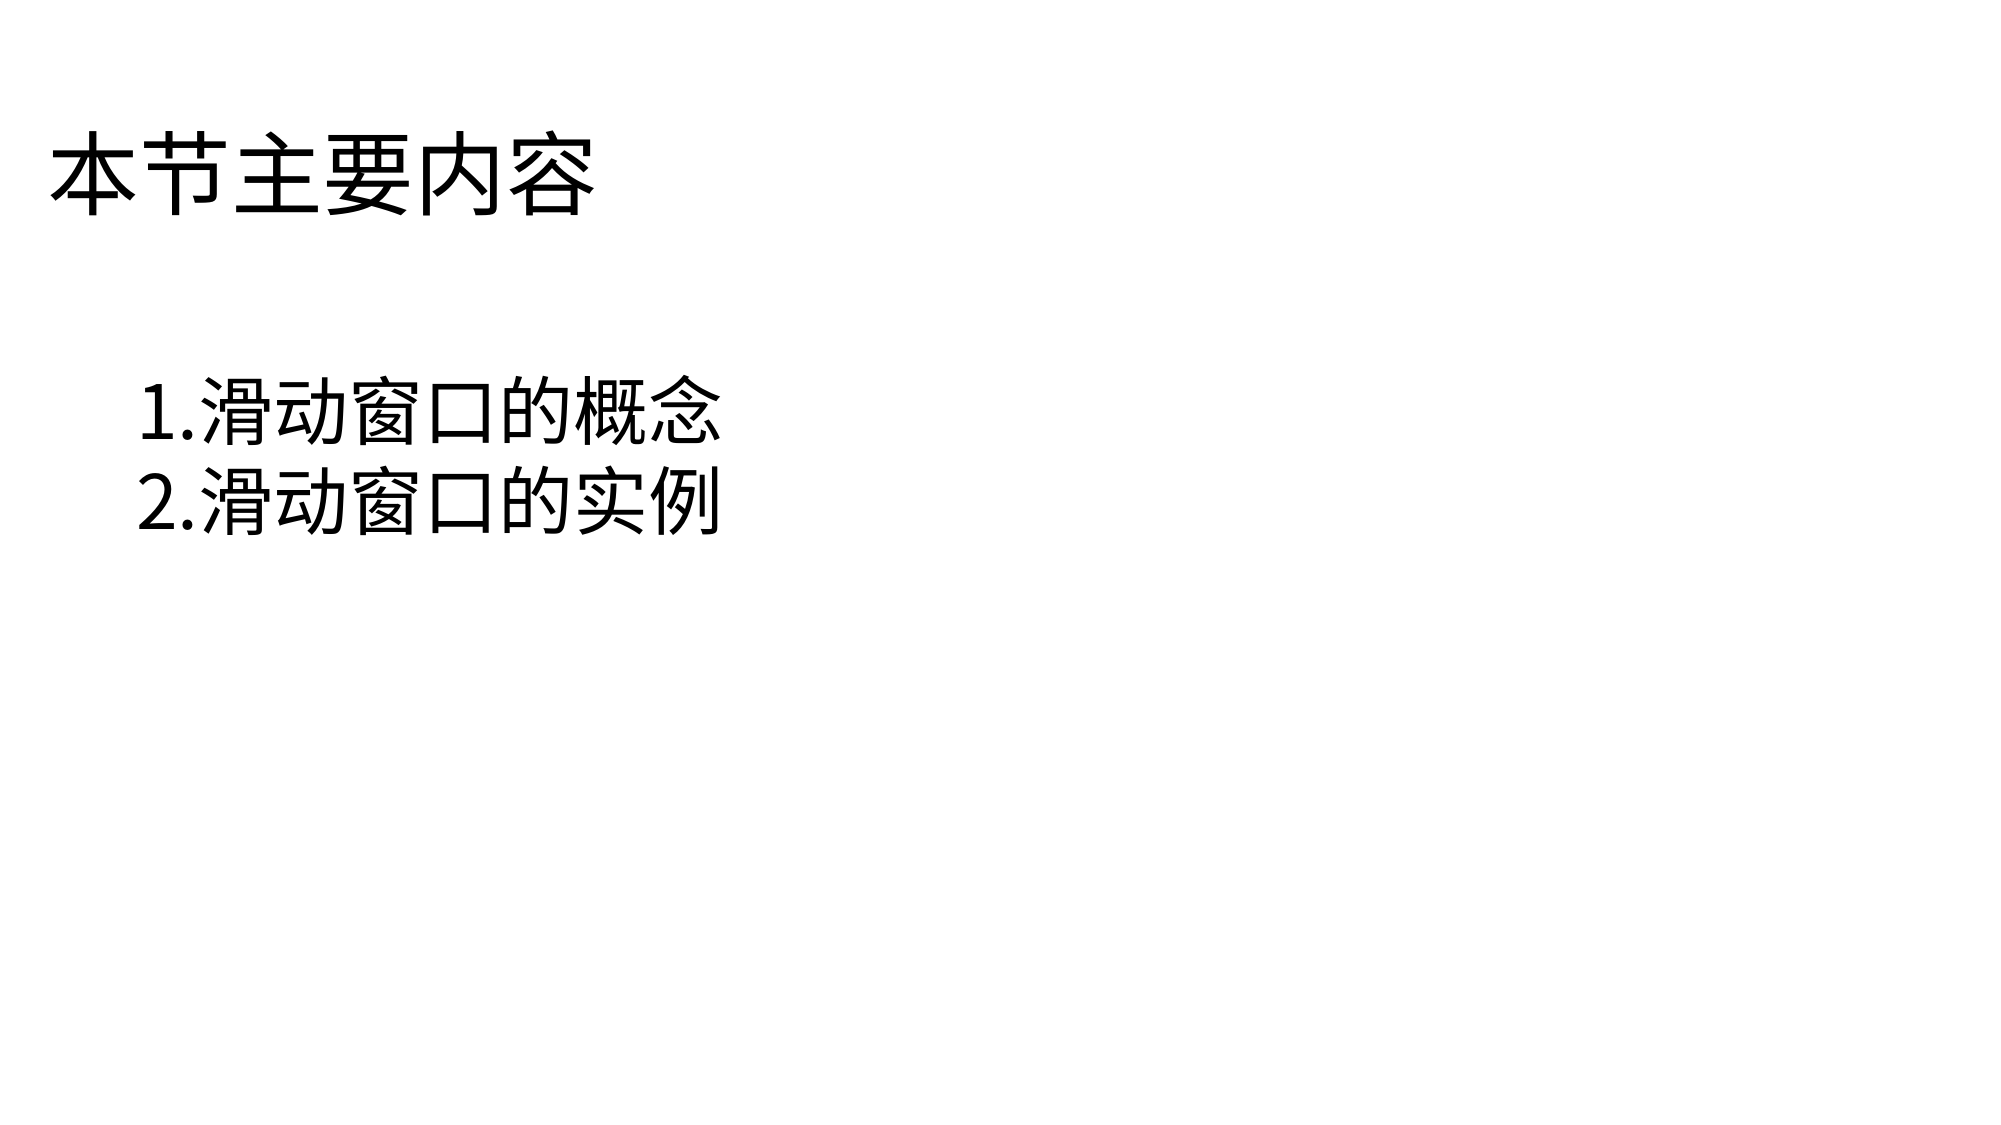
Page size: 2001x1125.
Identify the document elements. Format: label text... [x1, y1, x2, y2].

text_box 滑动窗口的概念 滑动窗口的实例 [121, 357, 1400, 553]
title 本节主要内容 [32, 70, 1758, 288]
